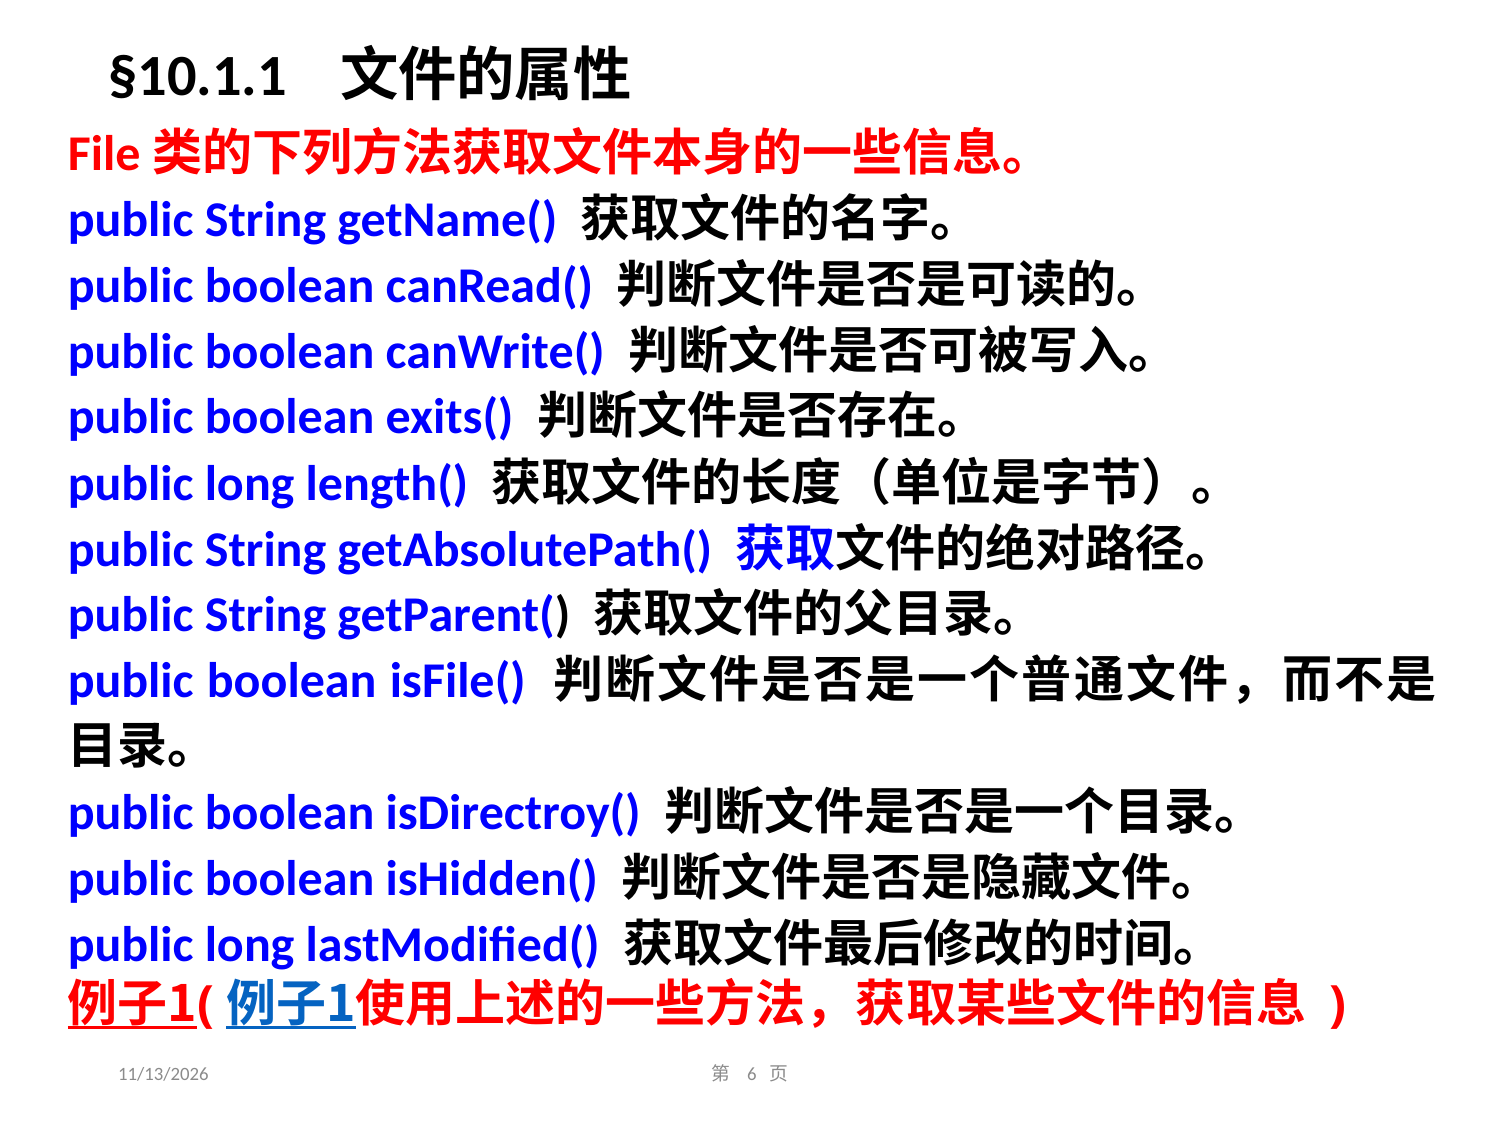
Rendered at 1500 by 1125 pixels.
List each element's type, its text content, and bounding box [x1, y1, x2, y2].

text_box File类的下列方法获取文件本身的一些信息。 public String getName() 获取文件的名字。 public boolean canRead() 判断文件是否是可读的。 public boolean canWrite() 判断文件是否可被写入。 public boolean exits() 判断文件是否存在。 public long length() 获取文件的长度（单位是字节）。 public String getAbsolutePath() 获取文件的绝对路径。 public String getParent() 获取文件的父目录。 public boolean isFile() 判断文件是否是一个普通文件，而不是目录。 public boolean isDirectroy() 判断文件是否是一个目录。 public boolean isHidden() 判断文件是否是隐藏文件。 public long lastModified() 获取文件最后修改的时间。 例子1(例子1使用上述的一些方法，获取某些文件的信息 ) [53, 106, 1452, 1045]
footer 第 6 页 [496, 1045, 1004, 1103]
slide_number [103, 1045, 441, 1103]
subtitle §10.1.1 文件的属性 [37, 37, 1050, 138]
